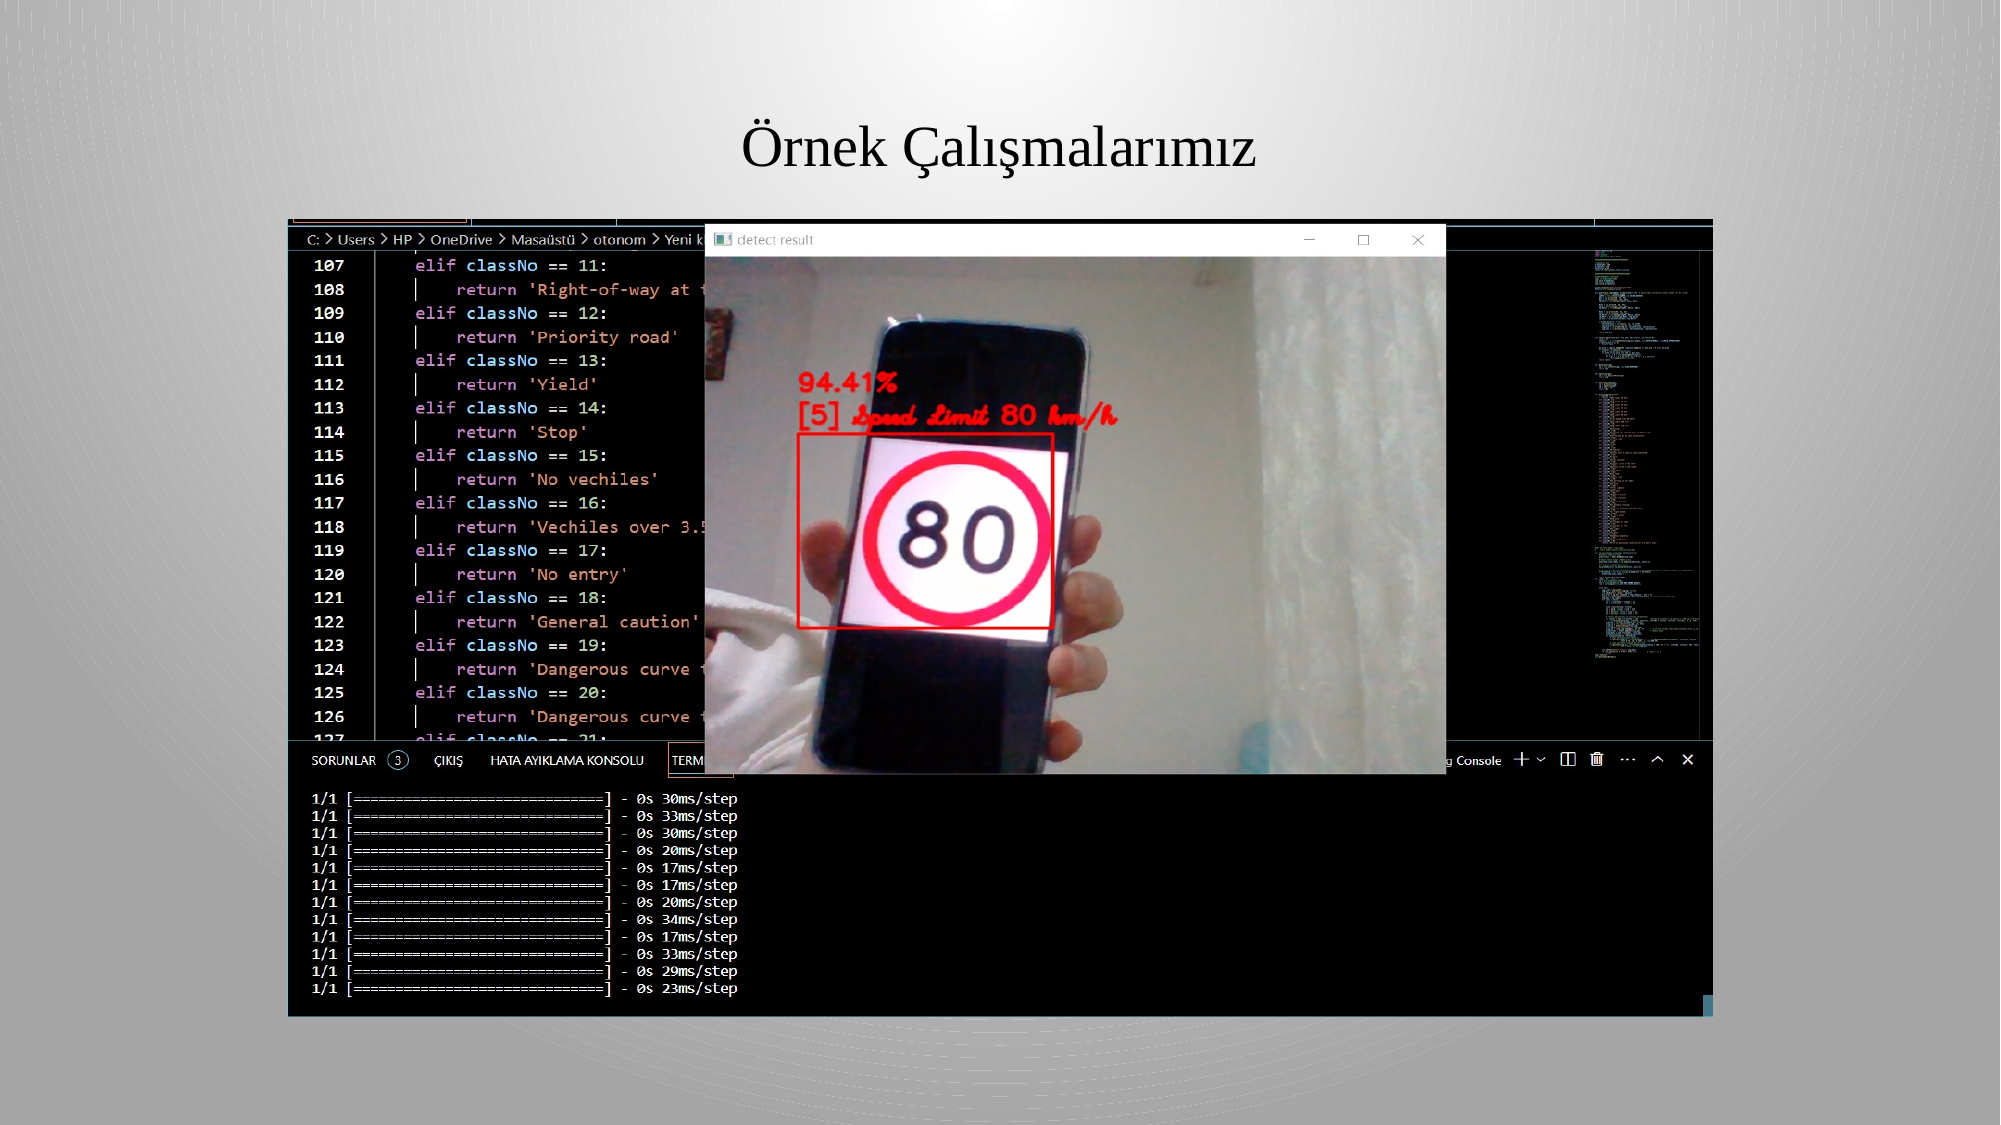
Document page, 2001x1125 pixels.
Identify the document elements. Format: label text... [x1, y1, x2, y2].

picture [287, 219, 1713, 1017]
list Örnek Çalışmalarımız [137, 108, 1863, 1014]
